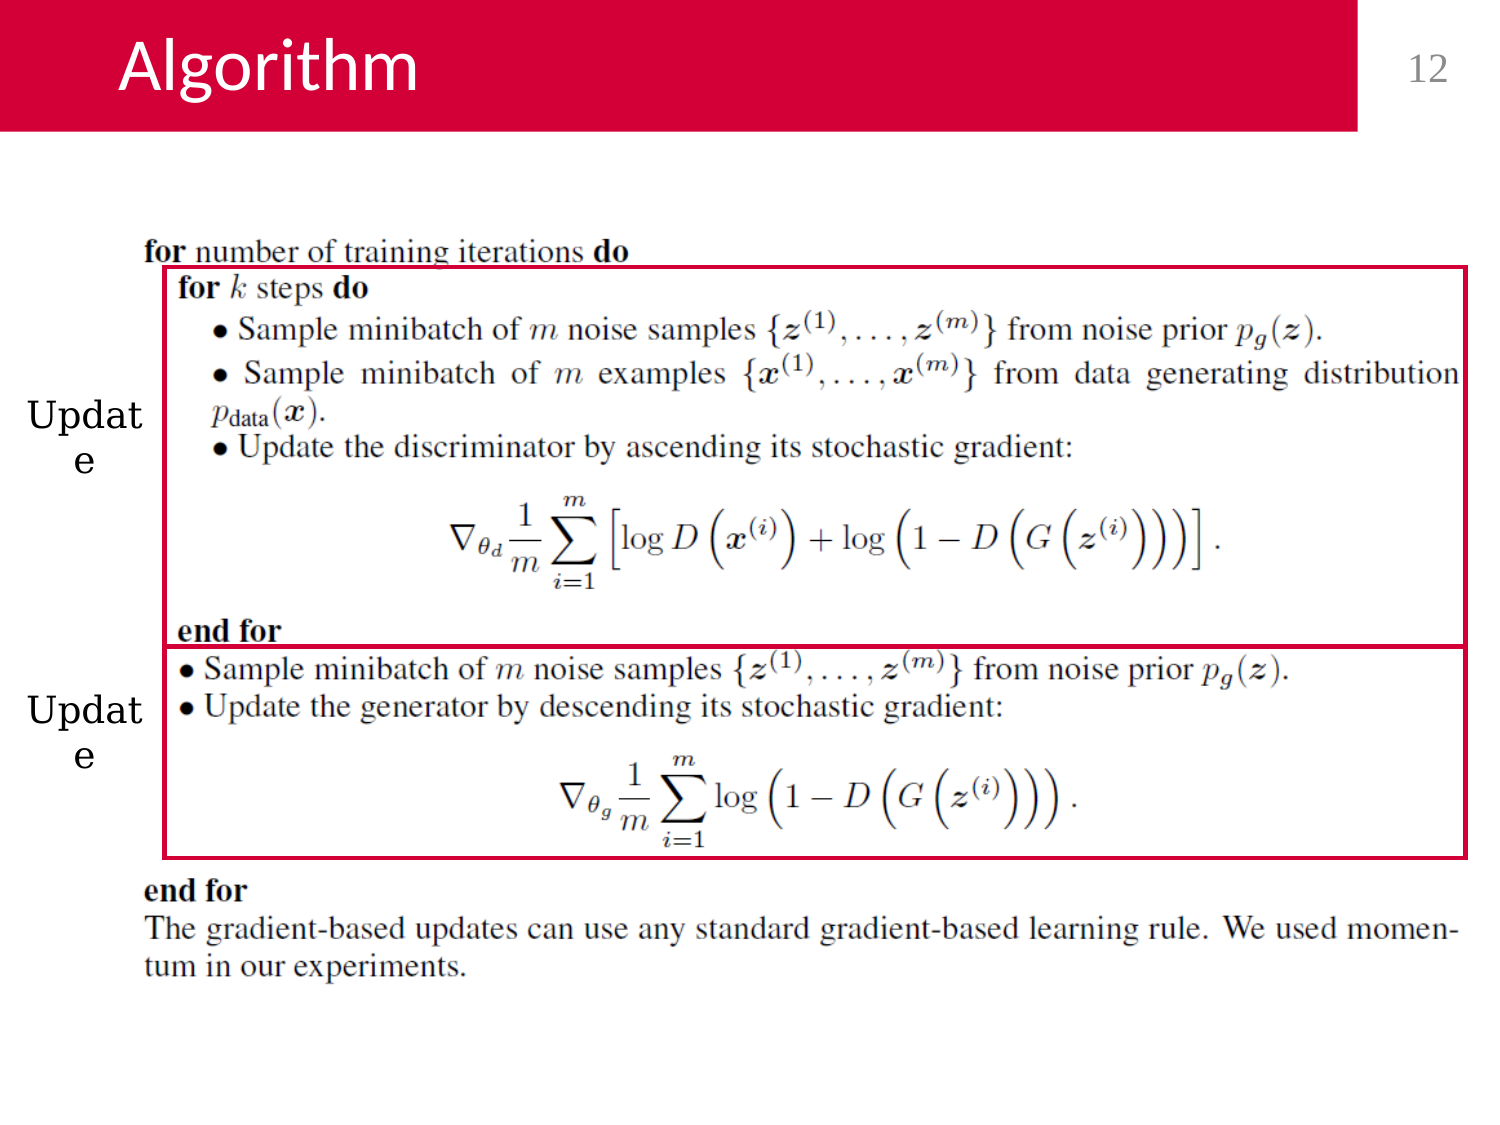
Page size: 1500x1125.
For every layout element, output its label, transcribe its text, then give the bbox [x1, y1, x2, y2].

picture [118, 221, 1479, 992]
slide_number 12 [1357, 0, 1499, 132]
title Algorithm [103, 0, 1357, 132]
